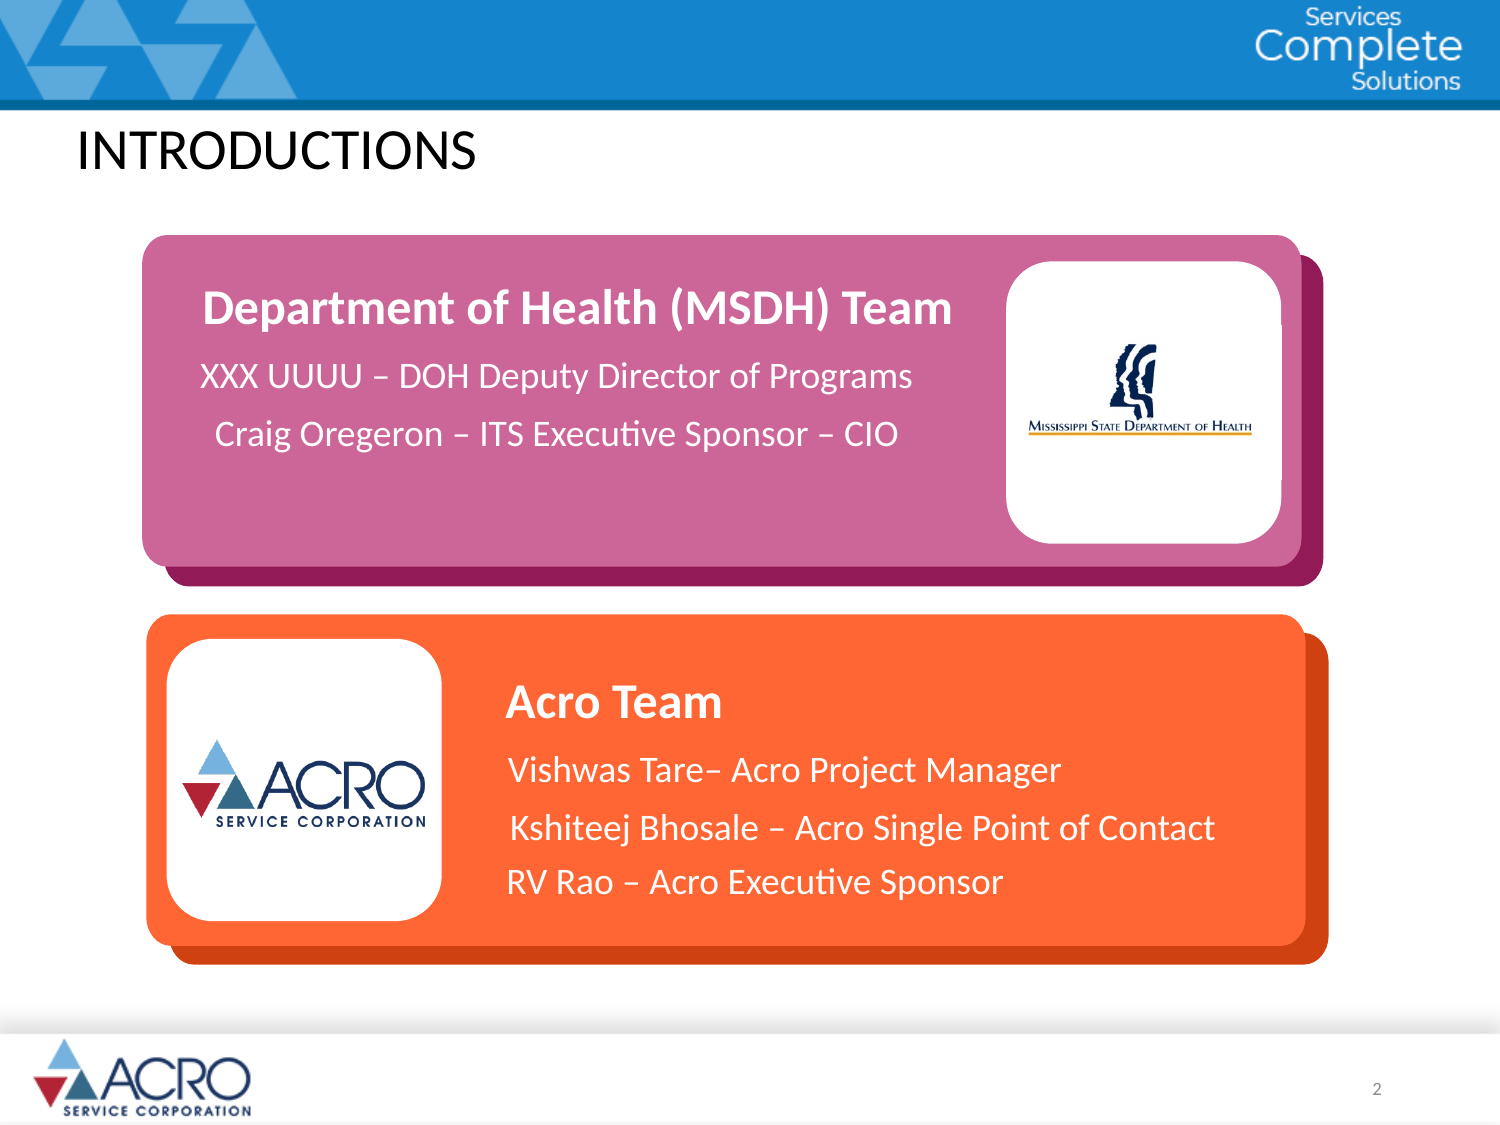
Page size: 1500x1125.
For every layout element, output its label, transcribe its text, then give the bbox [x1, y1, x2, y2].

picture [0, 111, 1500, 1125]
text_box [181, 267, 976, 463]
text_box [146, 614, 1329, 965]
text_box INTRODUCTIONS [61, 101, 1152, 200]
slide_number 2 [1059, 1058, 1397, 1119]
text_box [142, 235, 1324, 587]
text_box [166, 638, 442, 922]
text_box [487, 661, 1240, 911]
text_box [1006, 261, 1282, 544]
picture [0, 0, 1500, 99]
